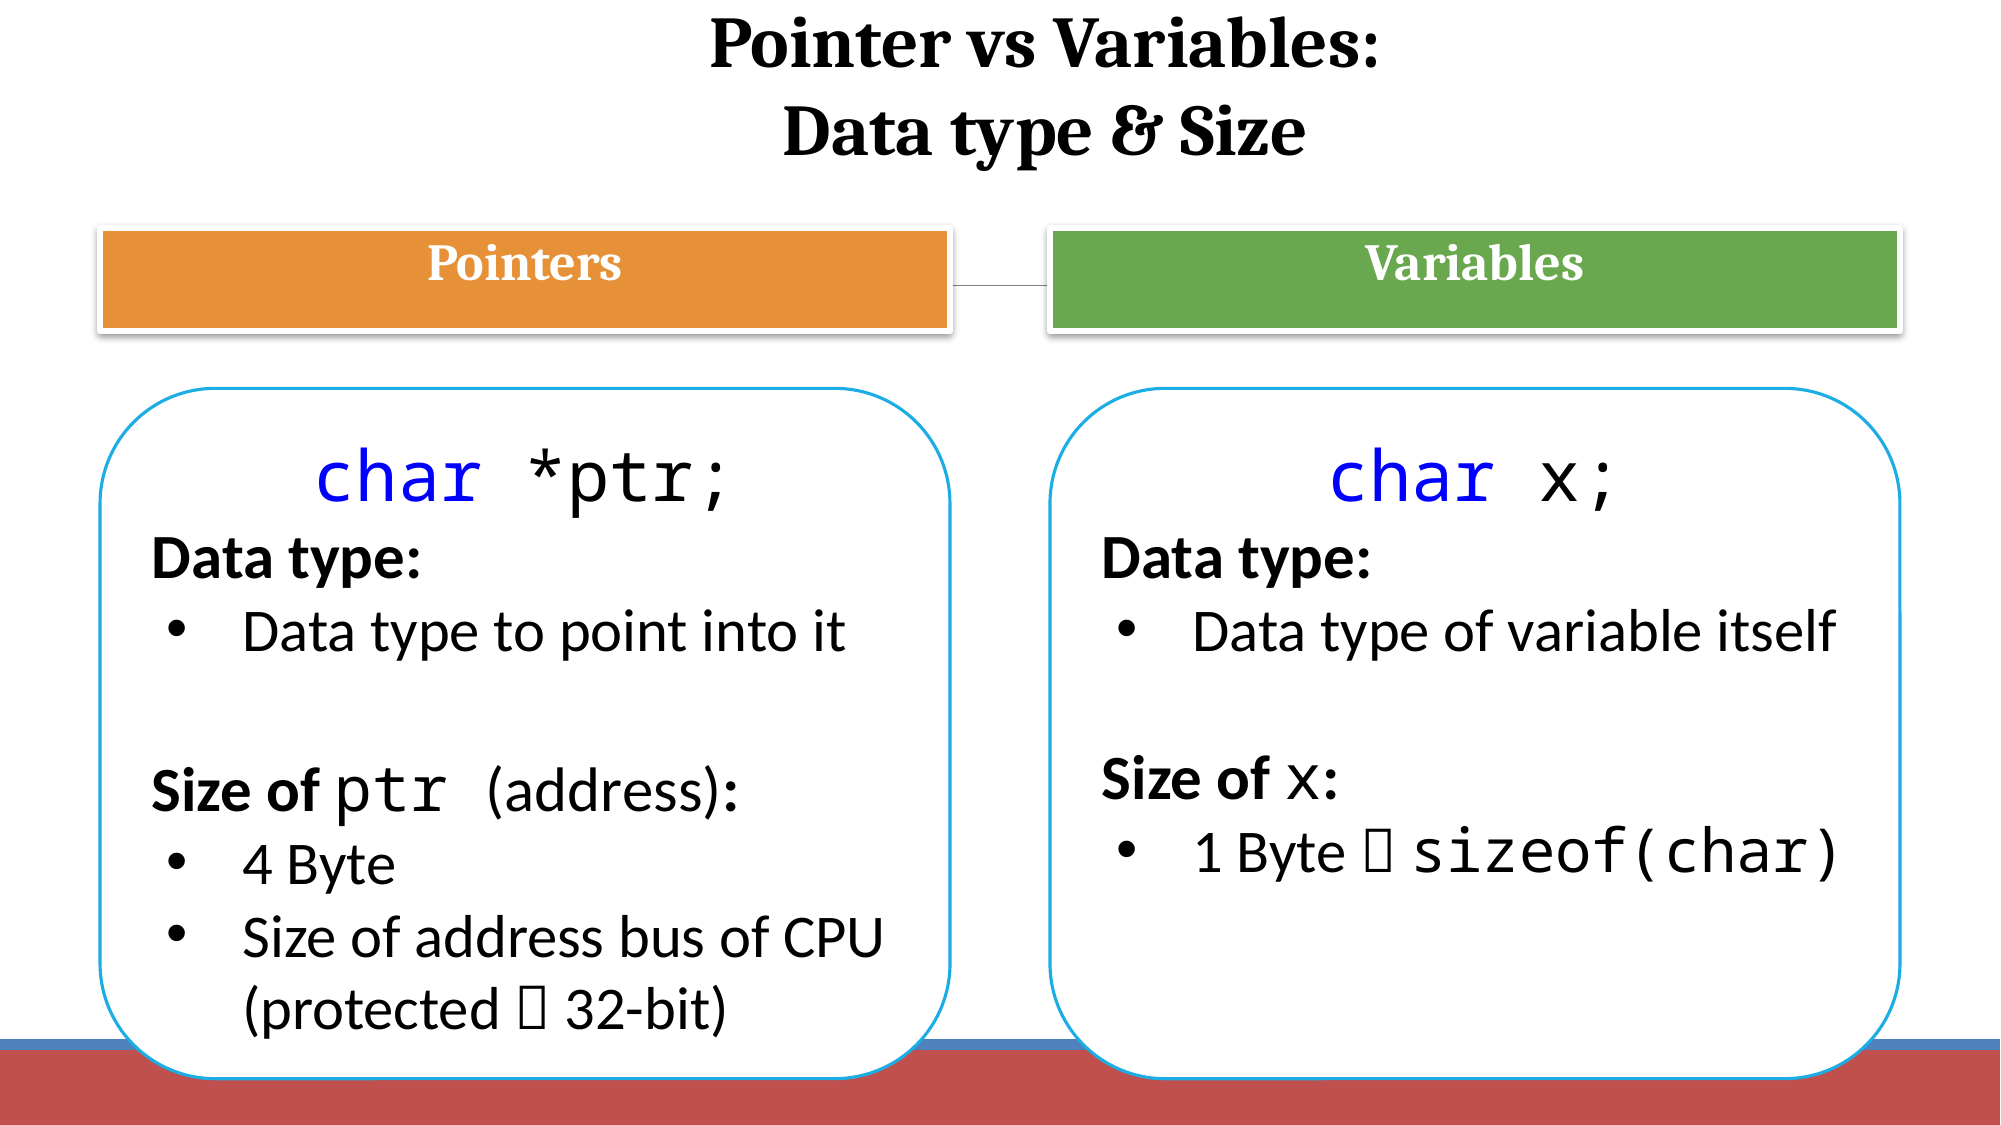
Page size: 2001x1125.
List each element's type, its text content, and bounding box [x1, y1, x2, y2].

list Variables [1047, 225, 1903, 334]
list Pointers [97, 225, 953, 334]
text_box char x; Data type: Data type of variable itself Size of x: 1 Byte  sizeof(char) [1050, 388, 1900, 1079]
text_box char *ptr; Data type: Data type to point into it Size of ptr (address): 4 Byte Size of address bus of CPU (protected  32-bit) [100, 388, 951, 1079]
text_box Pointer vs Variables: Data type & Size [100, 0, 1900, 170]
